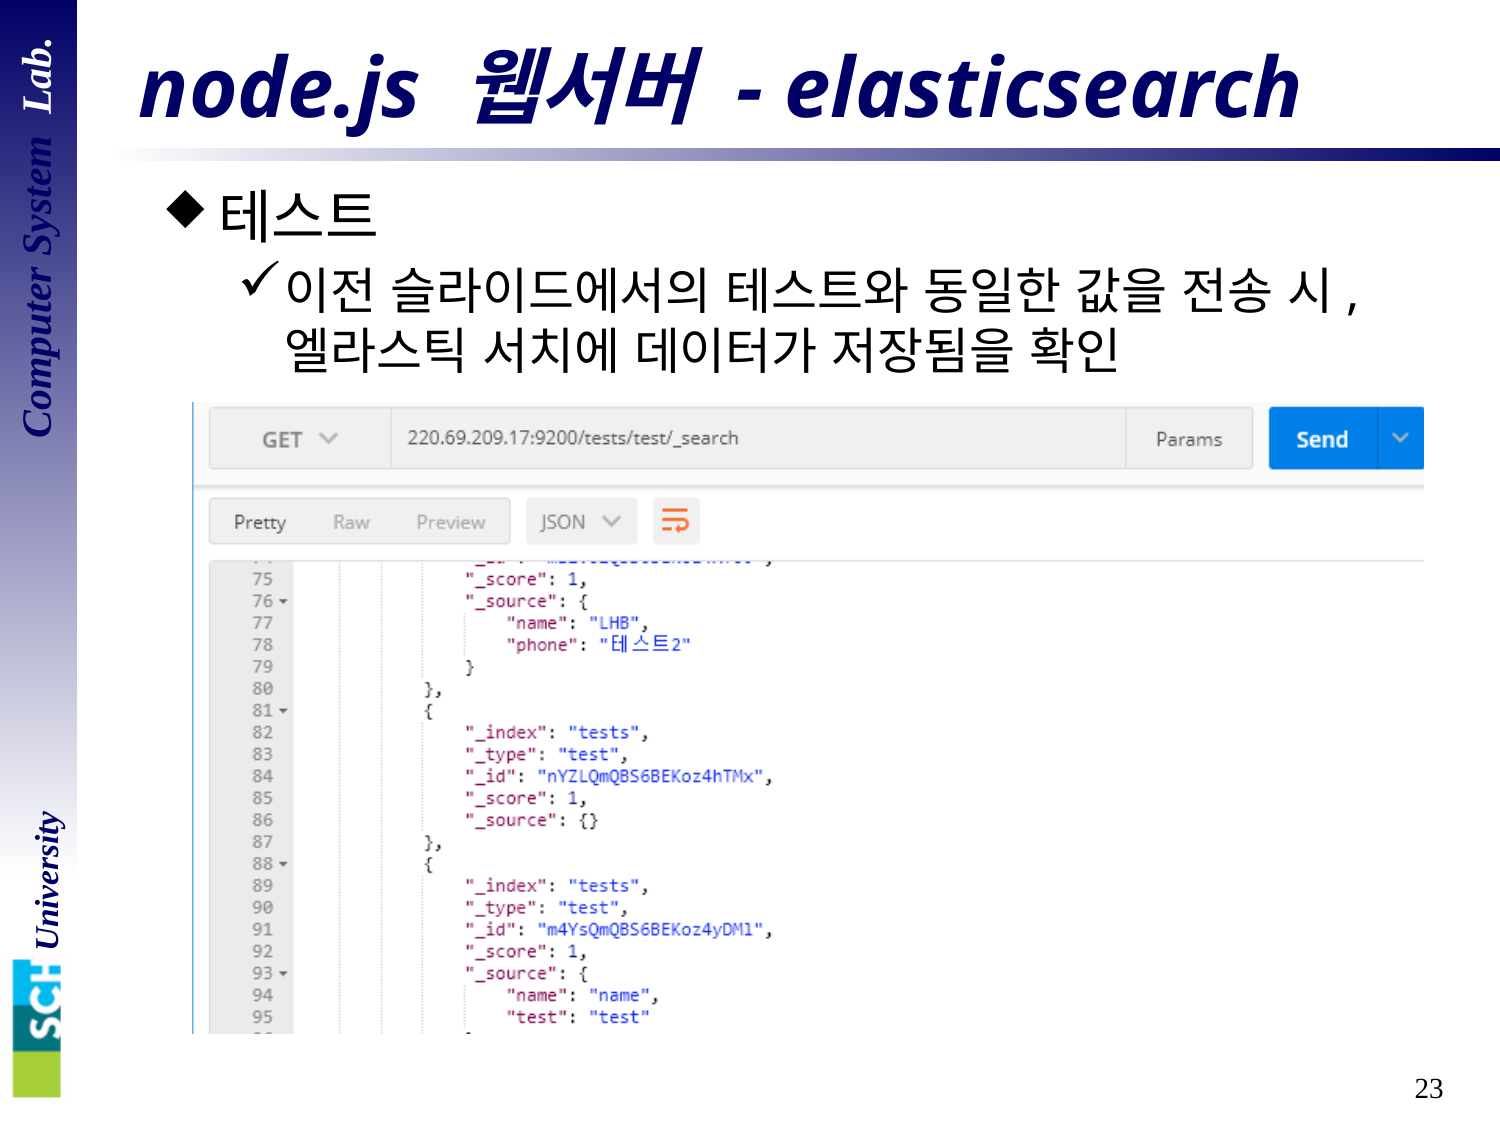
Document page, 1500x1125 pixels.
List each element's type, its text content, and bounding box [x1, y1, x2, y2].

list 테스트 이전 슬라이드에서의 테스트와 동일한 값을 전송 시, 엘라스틱 서치에 데이터가 저장됨을 확인 [147, 172, 1469, 1034]
picture [5, 952, 69, 1104]
picture [191, 401, 1424, 1034]
title node.js 웹서버 - elasticsearch [123, 25, 1460, 143]
